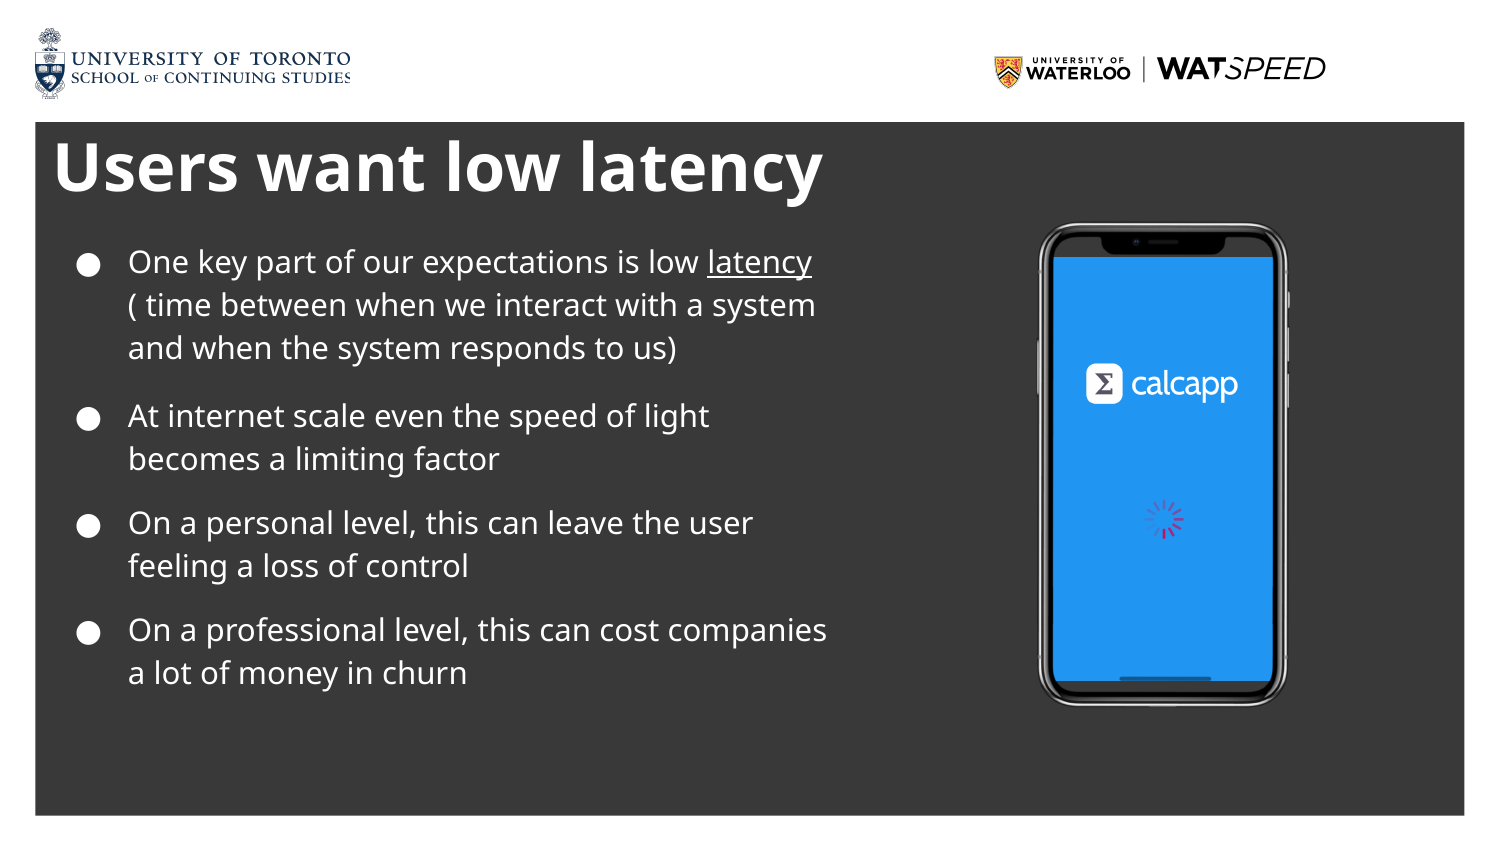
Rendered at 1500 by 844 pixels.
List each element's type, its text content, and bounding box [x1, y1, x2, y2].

title Users want low latency [37, 122, 1463, 208]
picture [35, 28, 350, 99]
picture [975, 31, 1347, 108]
picture [1036, 221, 1290, 717]
list One key part of our expectations is low latency ( time between when we interact with a system and when the system responds to us) At internet scale even the speed of light becomes a limiting factor On a personal level, this can leave the user feeling a loss of control On a professional level, this can cost companies a lot of money in churn [37, 229, 863, 816]
